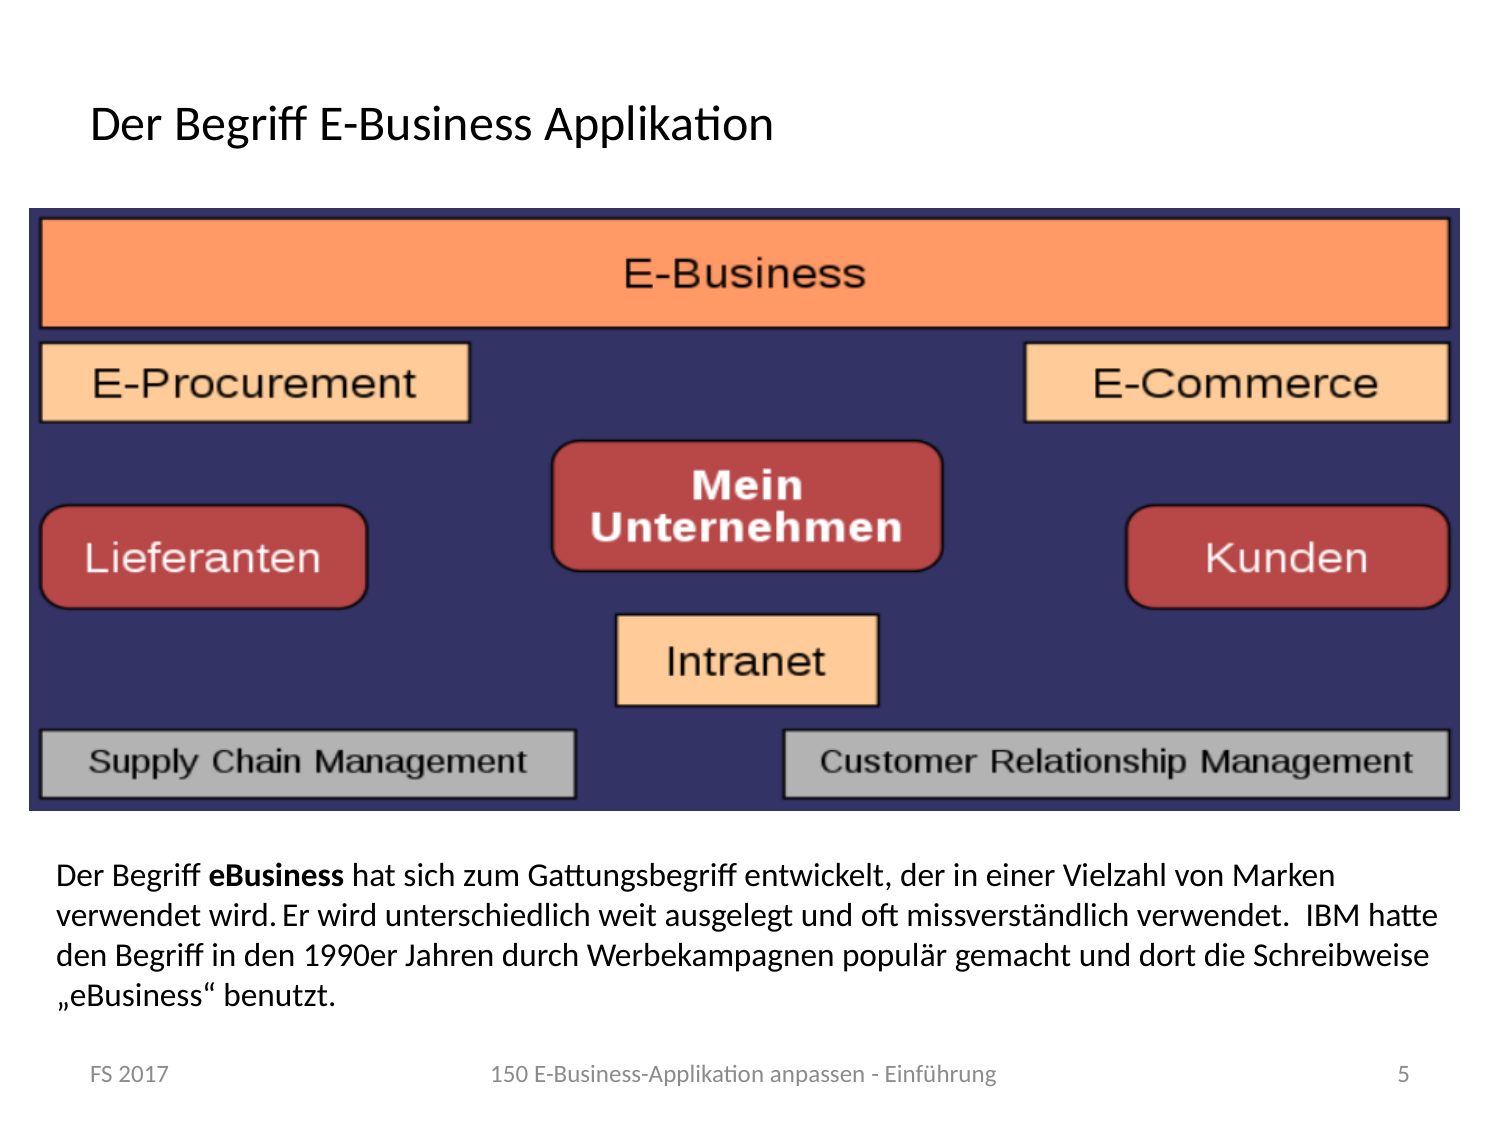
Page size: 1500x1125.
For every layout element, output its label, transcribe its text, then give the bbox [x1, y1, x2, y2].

title Der Begriff E-Business Applikation [75, 45, 1425, 197]
picture [29, 207, 1460, 811]
slide_number FS 2017 [75, 1042, 243, 1103]
slide_number 5 [1246, 1042, 1425, 1103]
text_box Der Begriff eBusiness hat sich zum Gattungsbegriff entwickelt, der in einer Vielzahl von Marken verwendet wird. Er wird unterschiedlich weit ausgelegt und oft missverständlich verwendet. IBM hatte den Begriff in den 1990er Jahren durch Werbekampagnen populär gemacht und dort die Schreibweise „eBusiness“ benutzt. [41, 845, 1459, 1021]
footer 150 E-Business-Applikation anpassen - Einführung [253, 1042, 1235, 1103]
